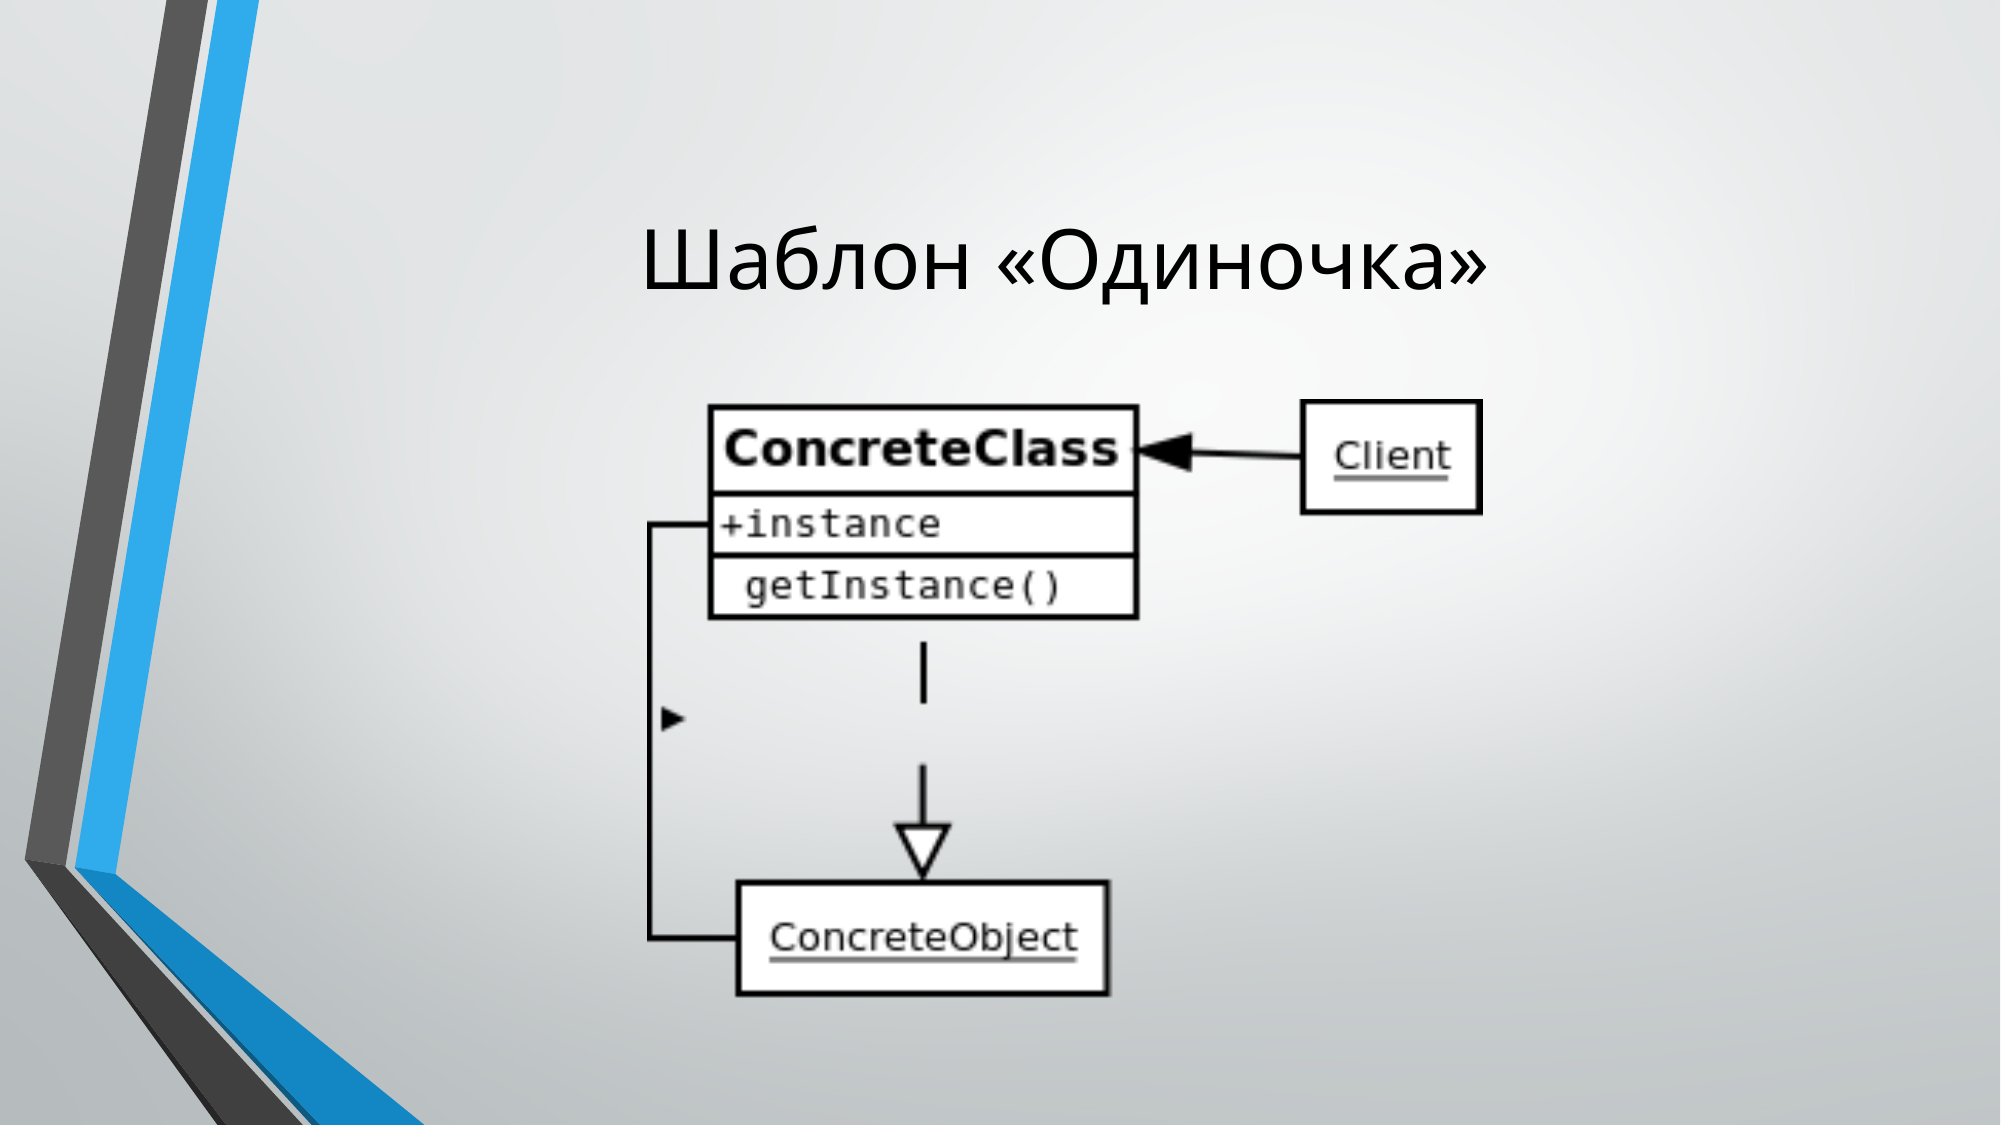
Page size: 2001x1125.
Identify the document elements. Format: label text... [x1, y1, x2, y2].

title Шаблон «Одиночка» [243, 112, 1887, 400]
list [647, 399, 1483, 1038]
